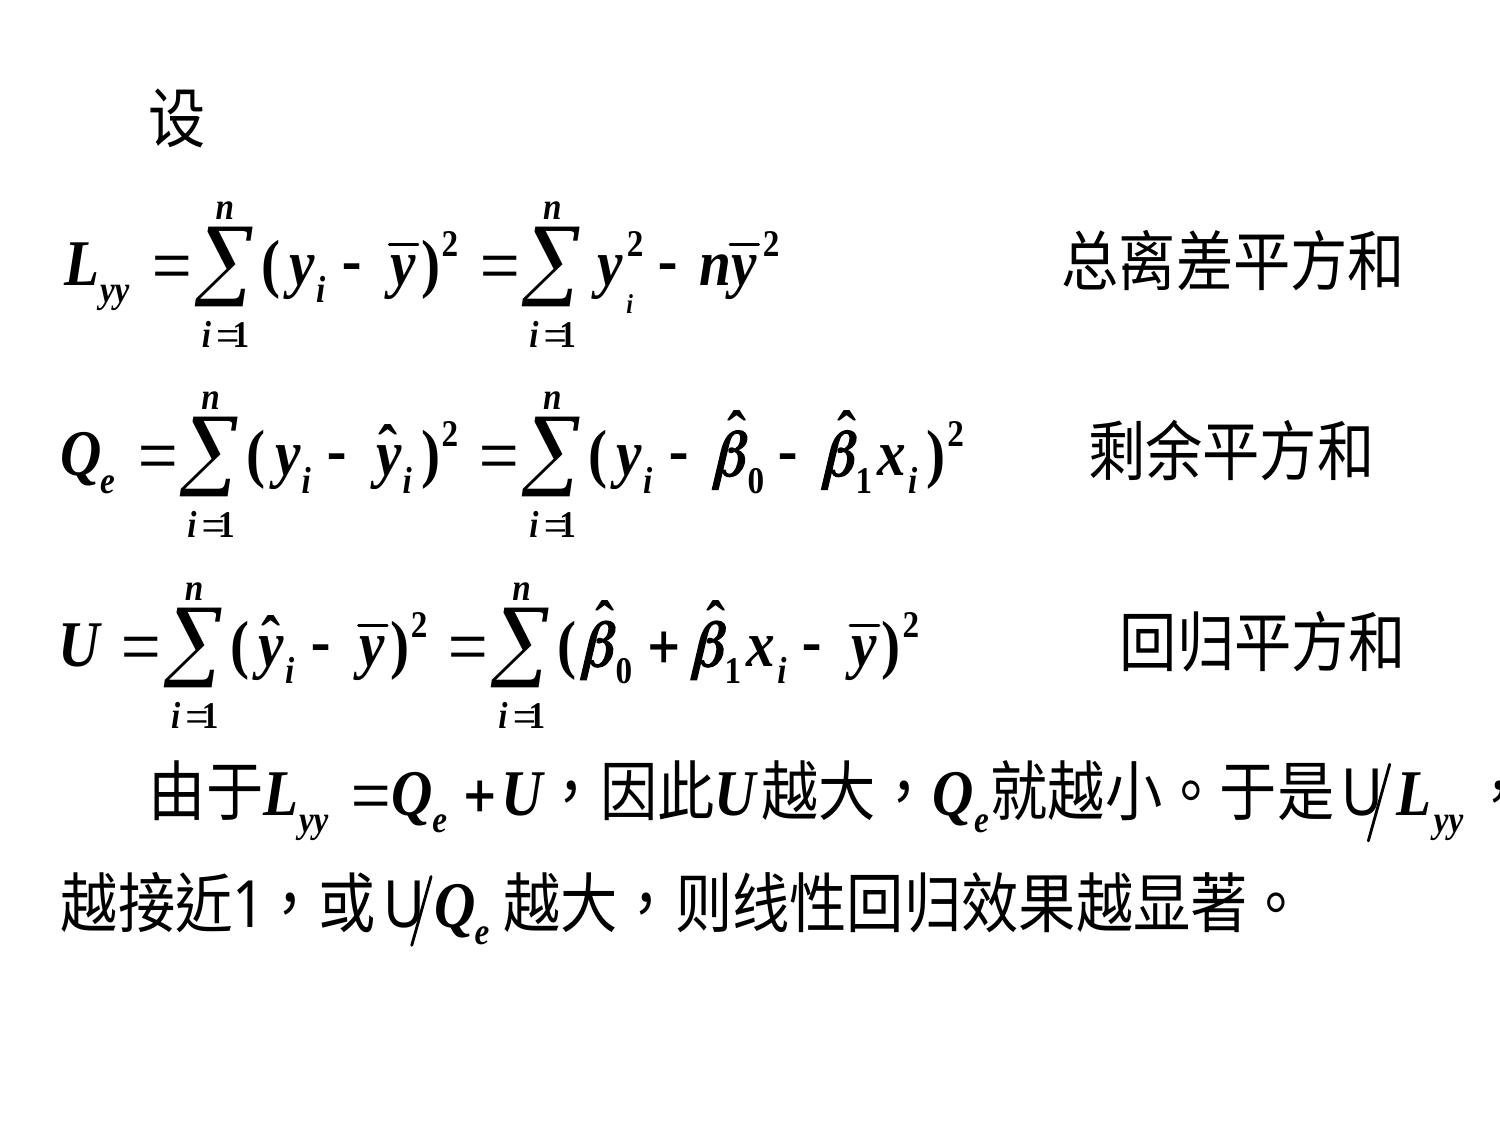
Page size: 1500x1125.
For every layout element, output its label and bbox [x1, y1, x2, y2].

text_box [52, 77, 1500, 959]
